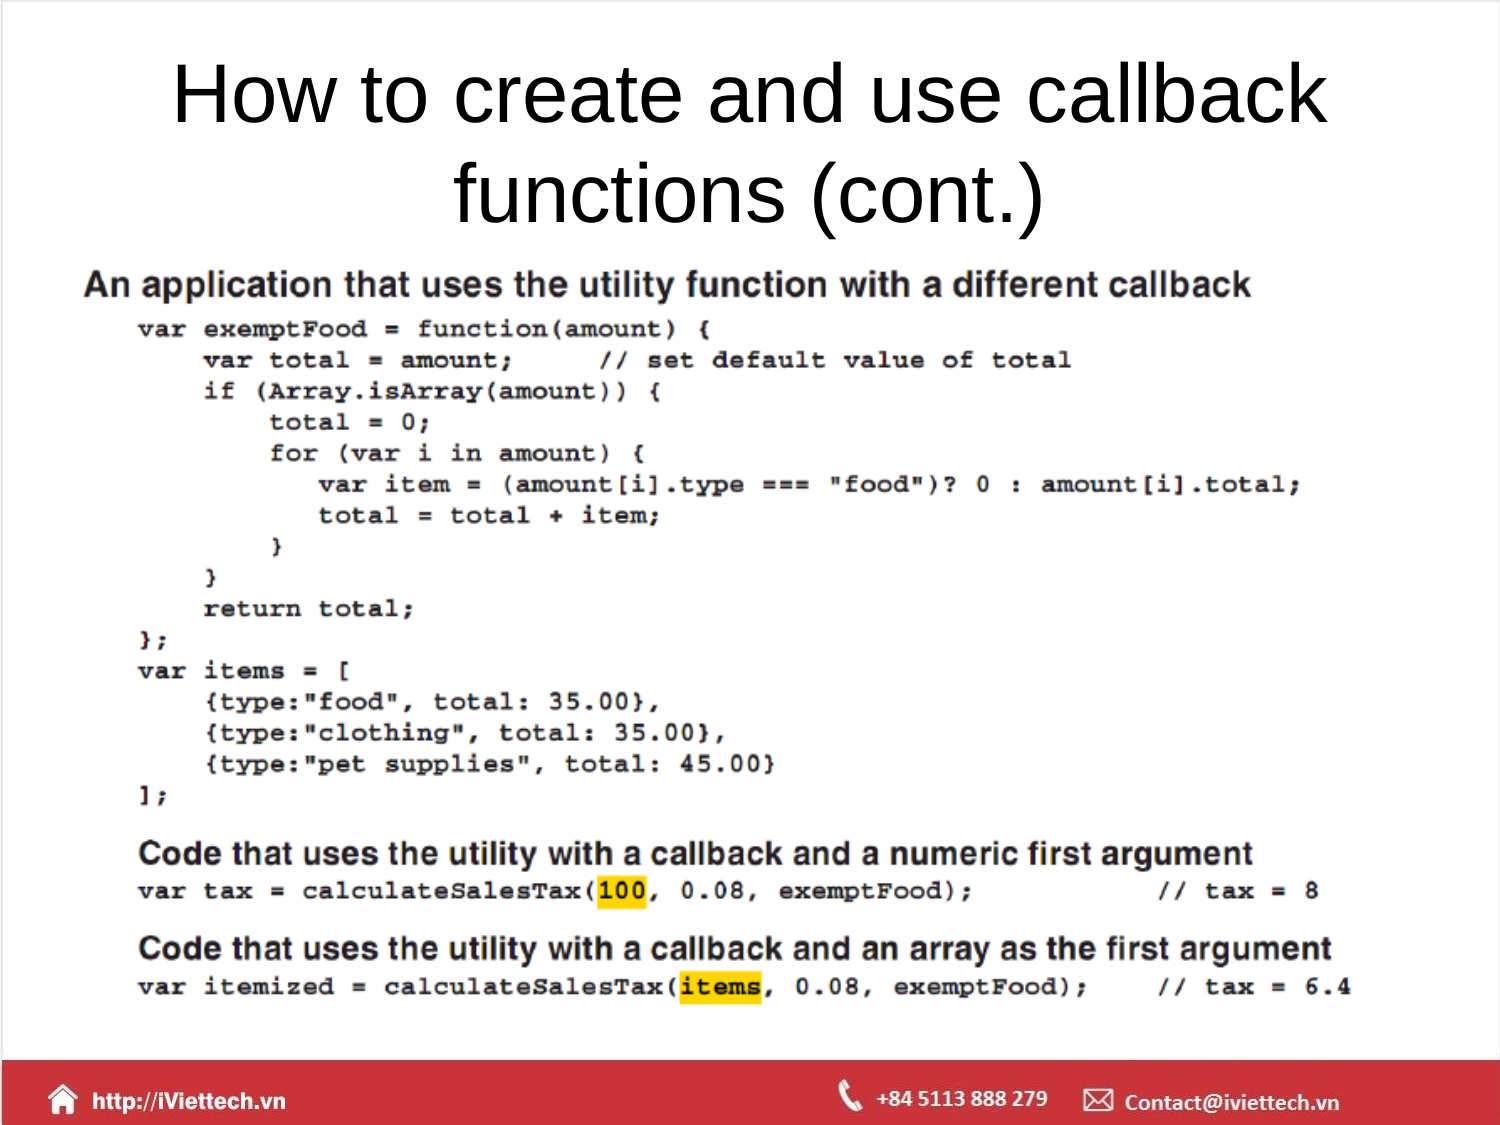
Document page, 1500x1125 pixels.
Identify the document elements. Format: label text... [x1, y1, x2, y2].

picture [0, 0, 1500, 1125]
title How to create and use callback functions (cont.) [75, 45, 1425, 233]
